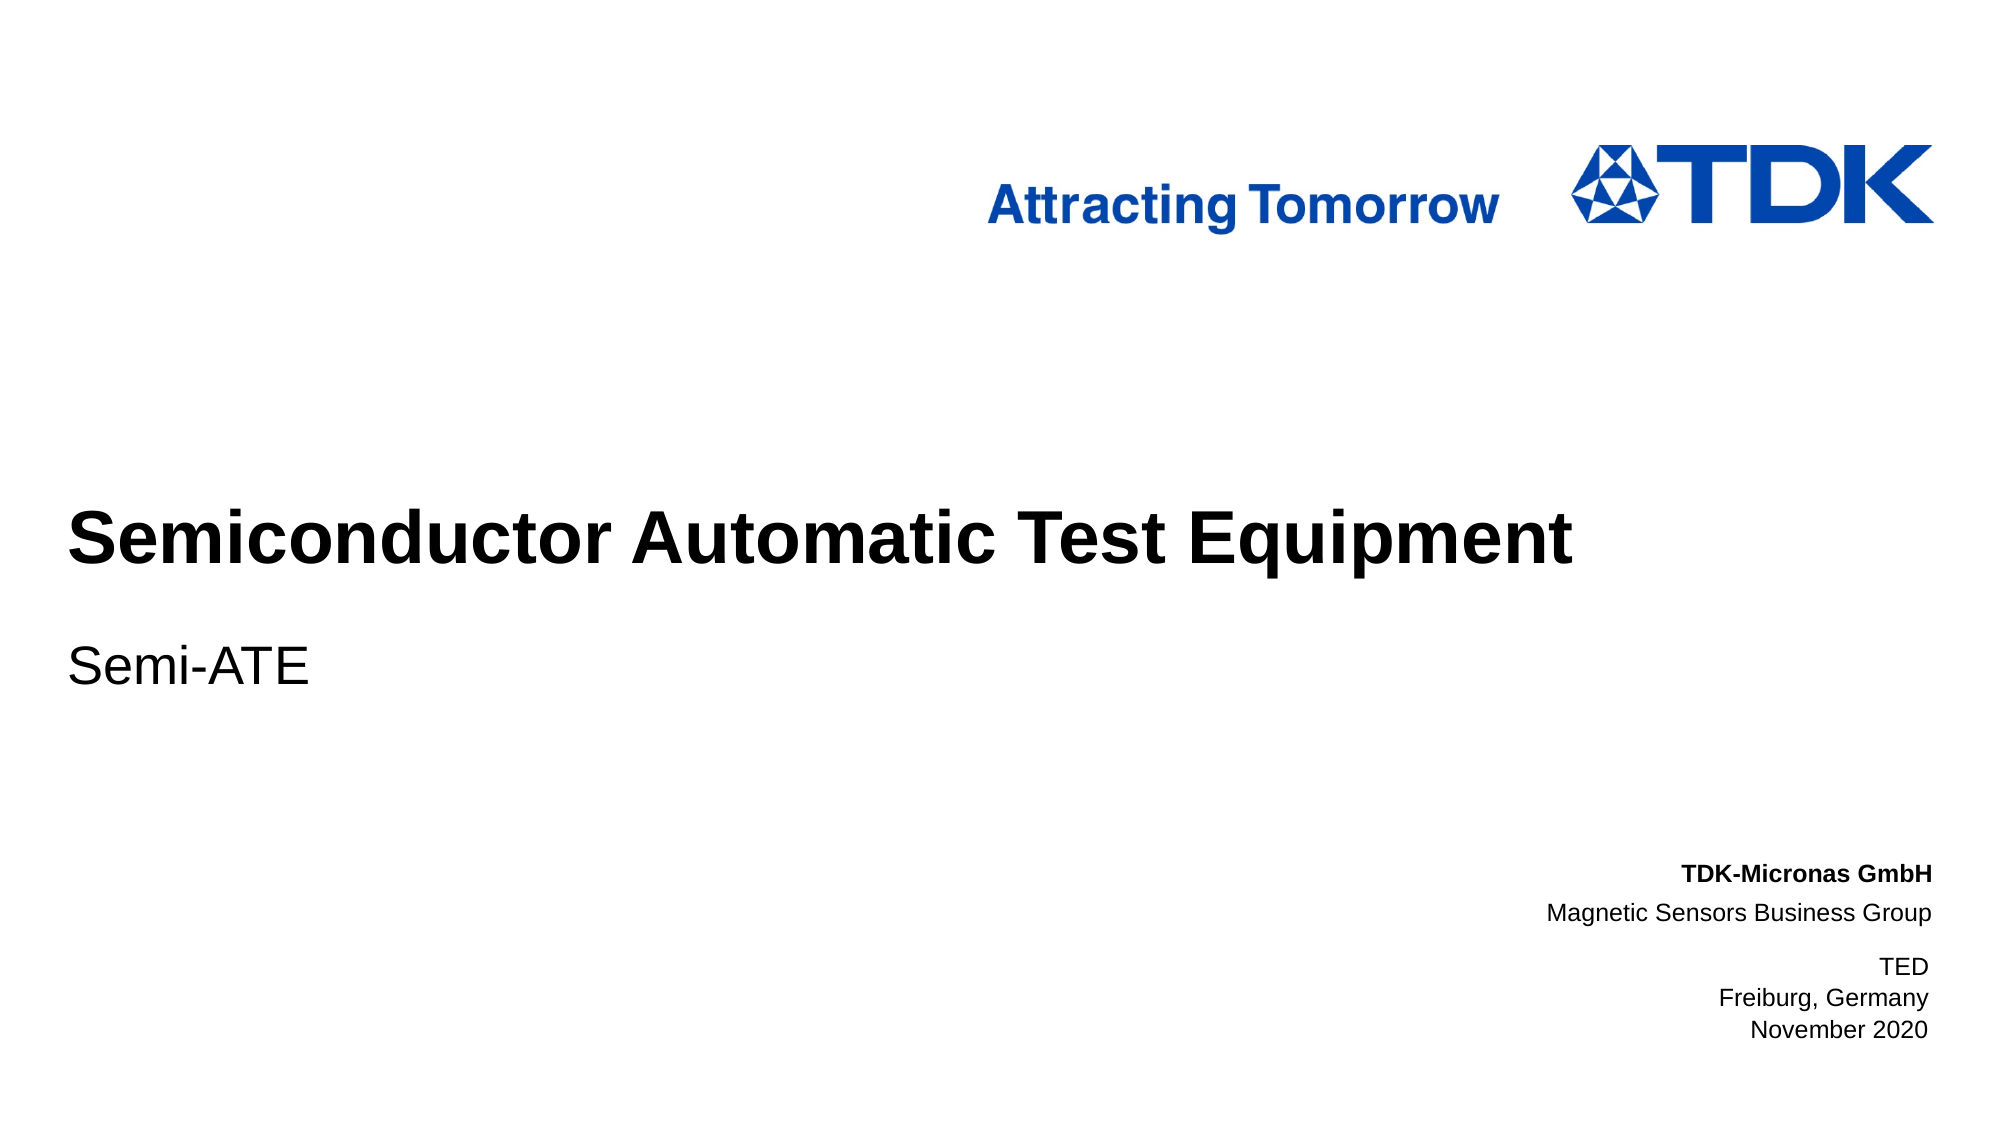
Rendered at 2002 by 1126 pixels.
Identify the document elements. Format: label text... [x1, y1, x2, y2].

picture [986, 145, 1934, 235]
title Semiconductor Automatic Test Equipment [67, 360, 1934, 579]
list TED [1268, 950, 1930, 986]
list November 2020 [1268, 1013, 1929, 1046]
list Semi-ATE [67, 630, 1934, 746]
list Freiburg, Germany [1269, 981, 1930, 1014]
